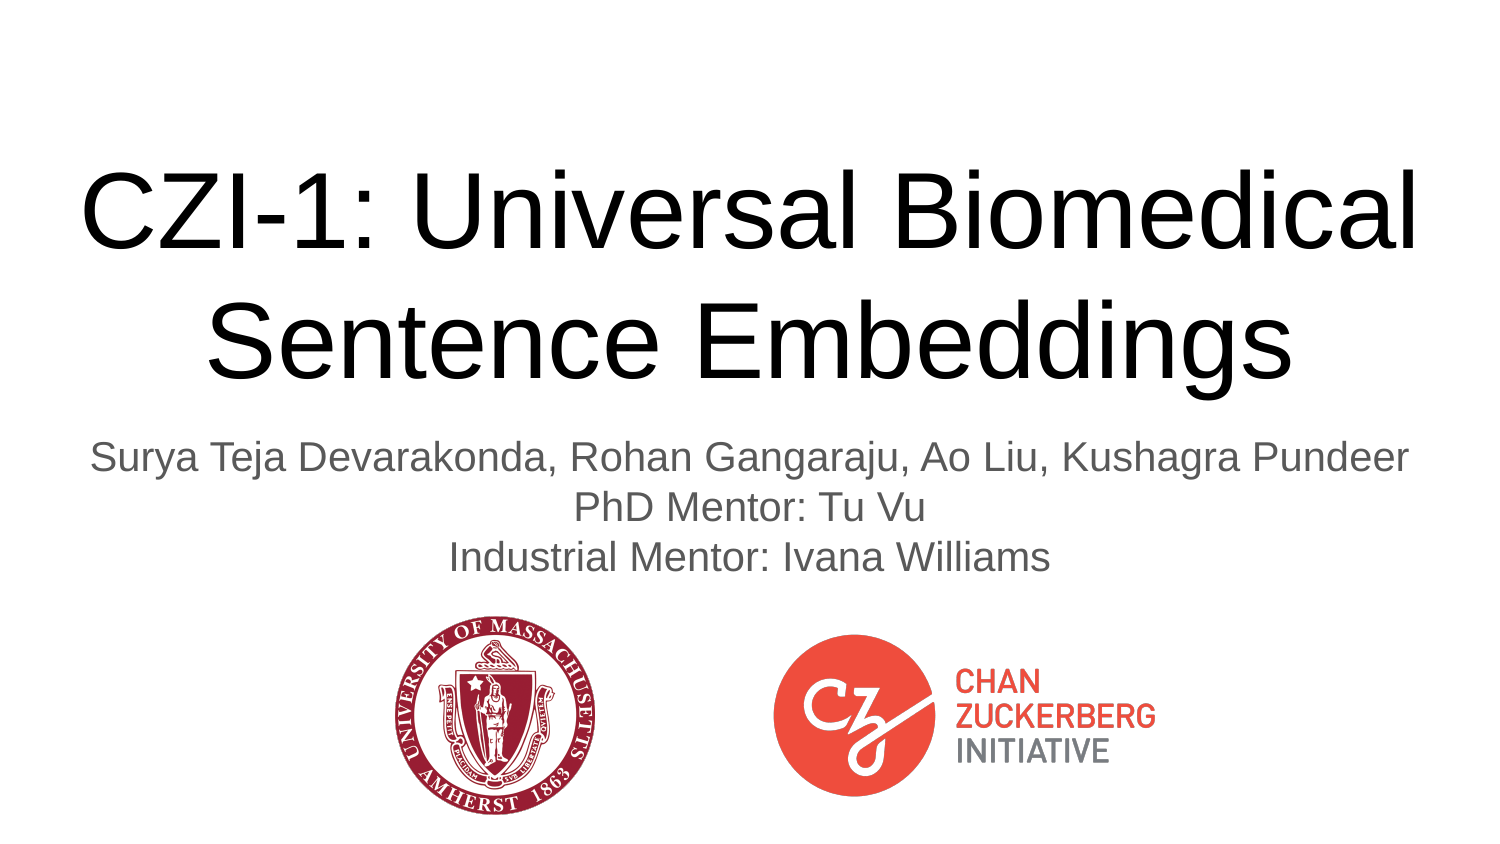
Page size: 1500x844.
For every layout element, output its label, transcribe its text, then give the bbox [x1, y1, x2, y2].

title CZI-1: Universal Biomedical Sentence Embeddings [51, 78, 1449, 414]
subtitle Surya Teja Devarakonda, Rohan Gangaraju, Ao Liu, Kushagra Pundeer PhD Mentor: Tu Vu Industrial Mentor: Ivana Williams [51, 414, 1449, 592]
picture [394, 615, 595, 816]
picture [766, 627, 1157, 804]
